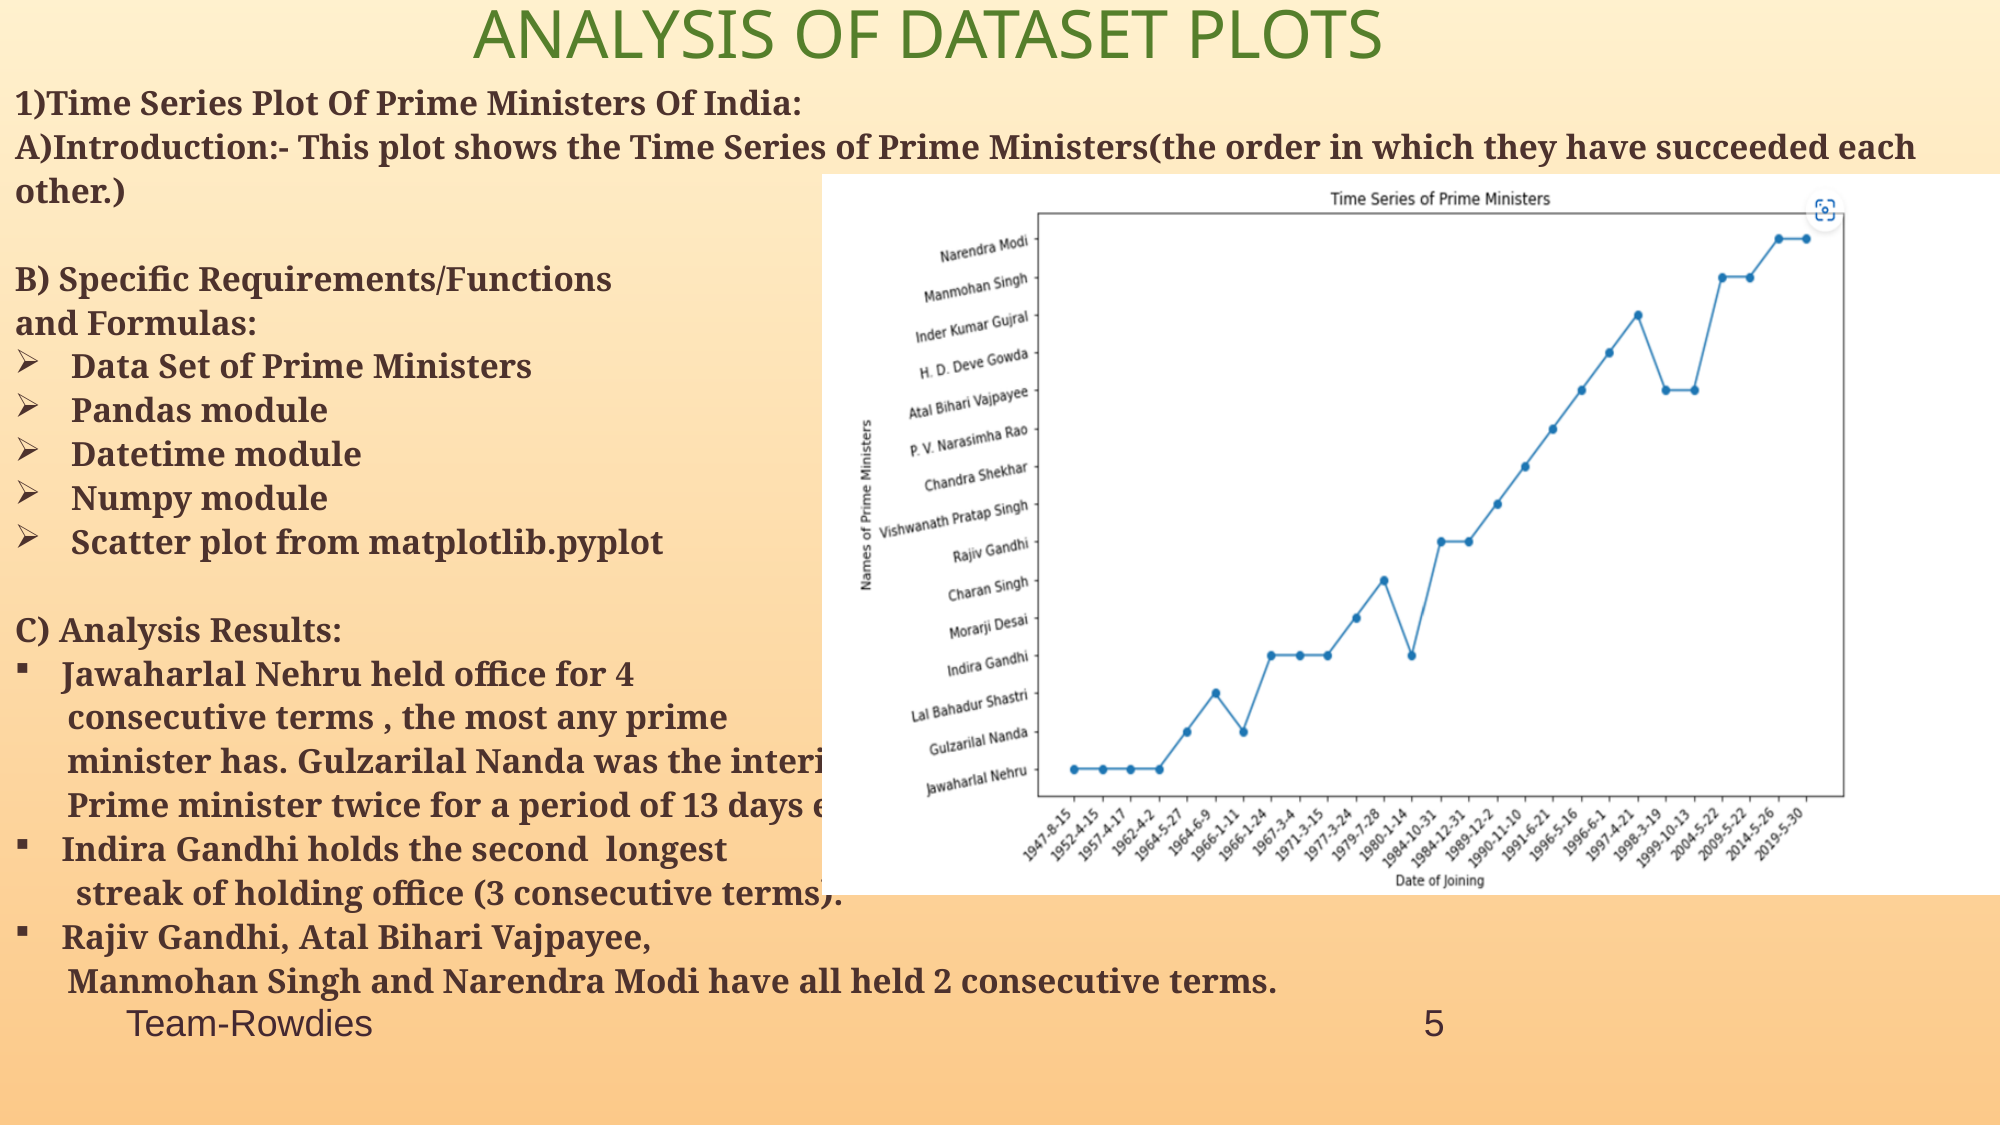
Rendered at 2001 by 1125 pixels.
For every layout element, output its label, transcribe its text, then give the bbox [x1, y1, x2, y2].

footer Team-Rowdies [111, 991, 1145, 1051]
slide_number 5 [1409, 991, 1522, 1051]
title ANALYSIS OF DATASET PLOTS [458, 0, 1869, 70]
text_box 1)Time Series Plot Of Prime Ministers Of India: A)Introduction:- This plot shows the Time Series of Prime Ministers(the order in which they have succeeded each other.) B) Specific Requirements/Functions and Formulas: Data Set of Prime Ministers Pandas module Datetime module Numpy module Scatter plot from matplotlib.pyplot C) Analysis Results: Jawaharlal Nehru held office for 4 consecutive terms , the most any prime minister has. Gulzarilal Nanda was the interim Prime minister twice for a period of 13 days each. Indira Gandhi holds the second longest streak of holding office (3 consecutive terms). Rajiv Gandhi, Atal Bihari Vajpayee, Manmohan Singh and Narendra Modi have all held 2 consecutive terms. [0, 70, 1982, 1008]
picture [821, 174, 2000, 896]
